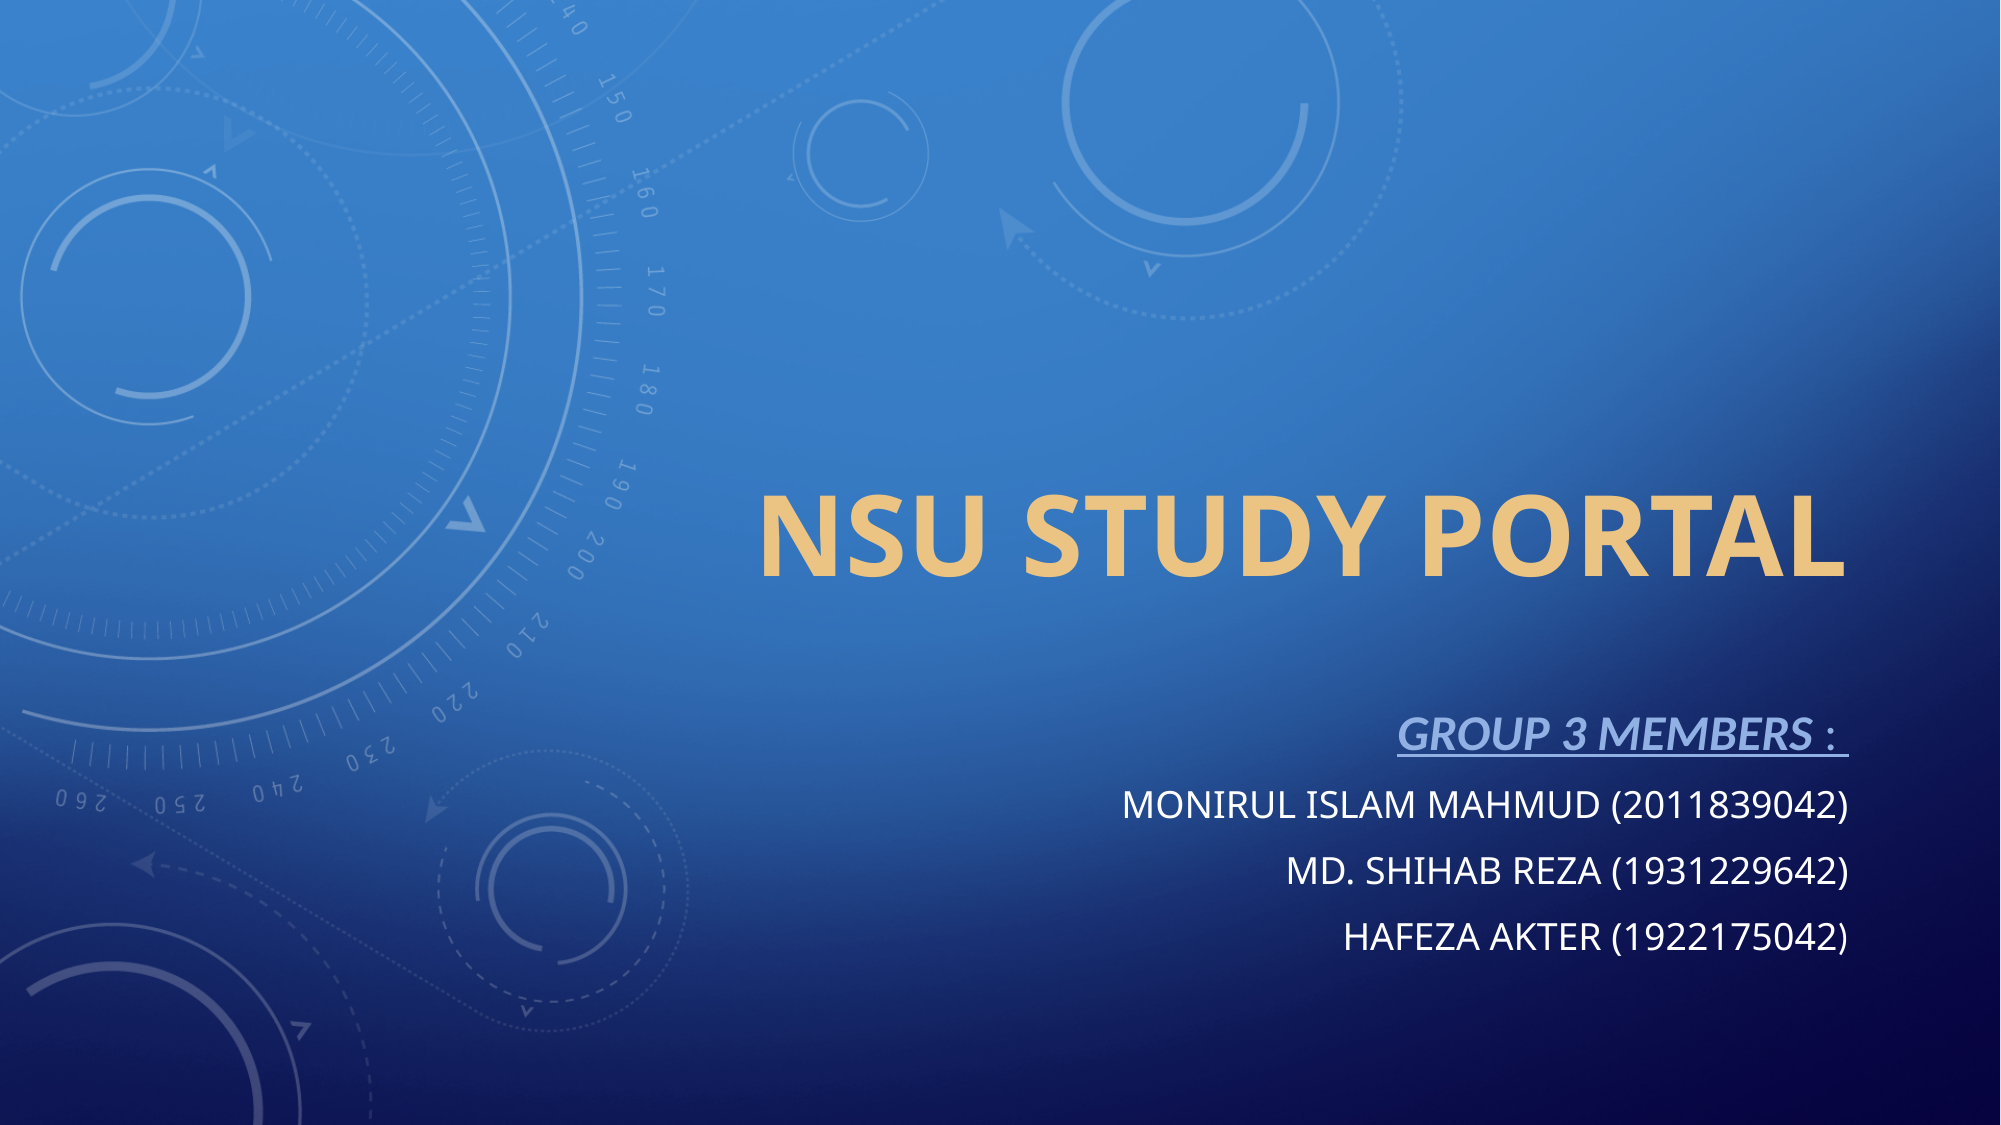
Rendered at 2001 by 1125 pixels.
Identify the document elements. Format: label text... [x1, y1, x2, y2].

subtitle Group 3 members : Monirul Islam Mahmud (2011839042) md. Shihab Reza (1931229642) Hafeza akter (1922175042) [683, 692, 1864, 1045]
title NSU STUDY PORTAL [466, 234, 1864, 607]
picture [0, 0, 2000, 1125]
